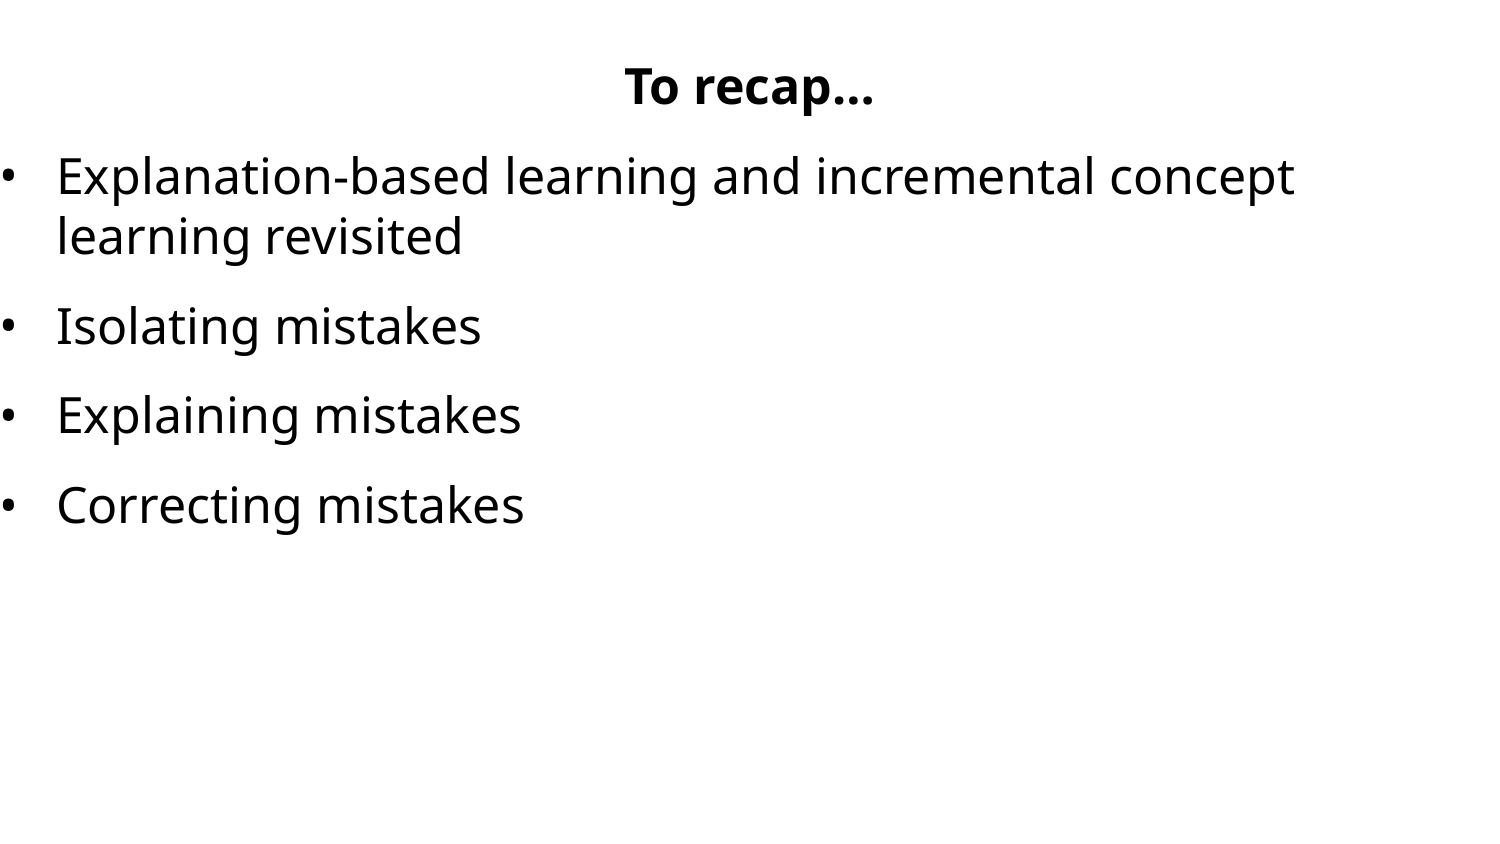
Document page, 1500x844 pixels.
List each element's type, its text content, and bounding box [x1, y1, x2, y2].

text_box To recap… Explanation-based learning and incremental concept learning revisited Isolating mistakes Explaining mistakes Correcting mistakes [0, 46, 1500, 844]
